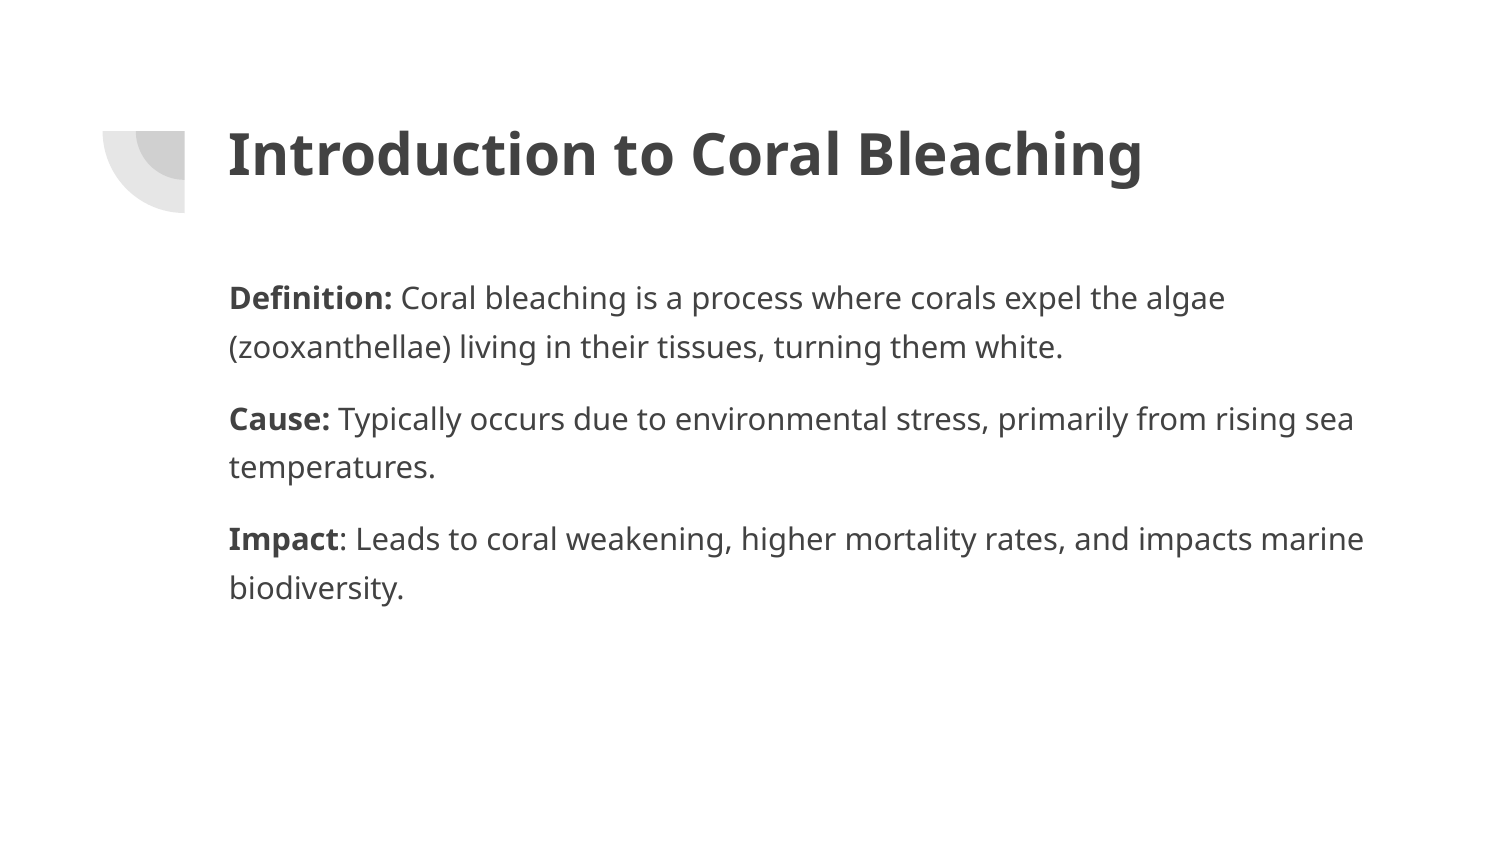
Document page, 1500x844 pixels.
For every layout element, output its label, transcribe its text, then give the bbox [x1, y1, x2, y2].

title Introduction to Coral Bleaching [213, 98, 1368, 255]
list Definition: Coral bleaching is a process where corals expel the algae (zooxanthellae) living in their tissues, turning them white. Cause: Typically occurs due to environmental stress, primarily from rising sea temperatures. Impact: Leads to coral weakening, higher mortality rates, and impacts marine biodiversity. [213, 255, 1457, 627]
